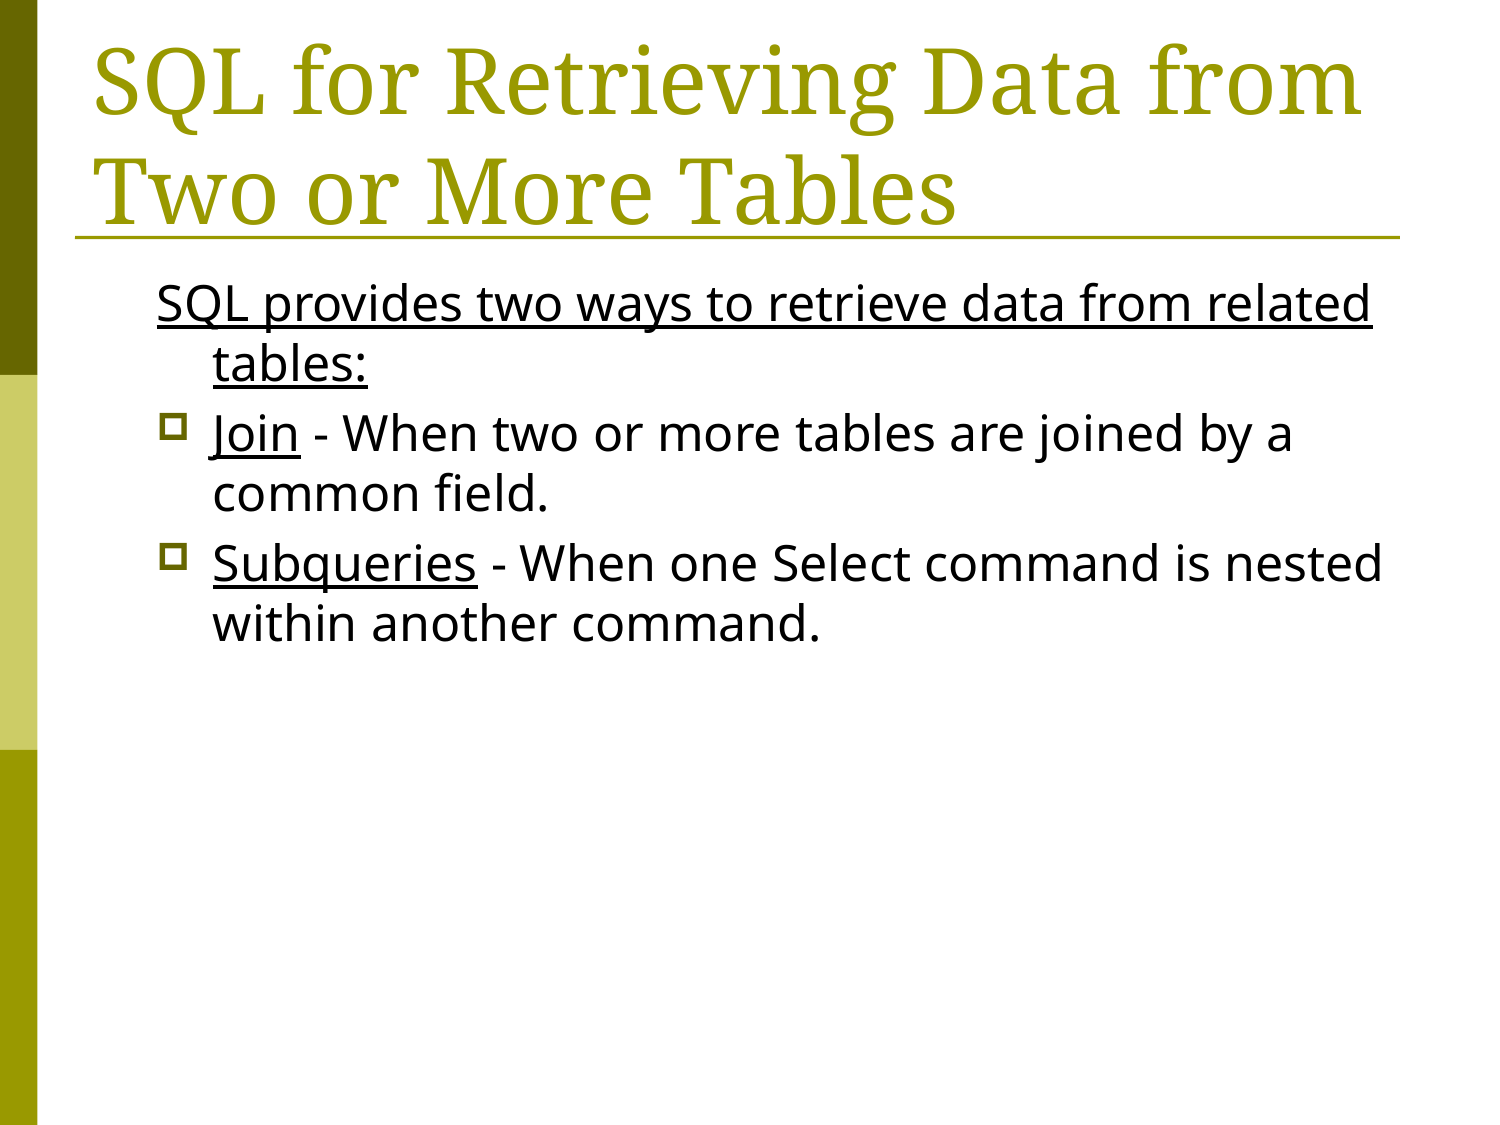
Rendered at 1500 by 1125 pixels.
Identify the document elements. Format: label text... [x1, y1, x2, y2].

title SQL for Retrieving Data from Two or More Tables [77, 99, 1423, 251]
list SQL provides two ways to retrieve data from related tables: Join - When two or more tables are joined by a common field. Subqueries - When one Select command is nested within another command. [141, 263, 1405, 1050]
